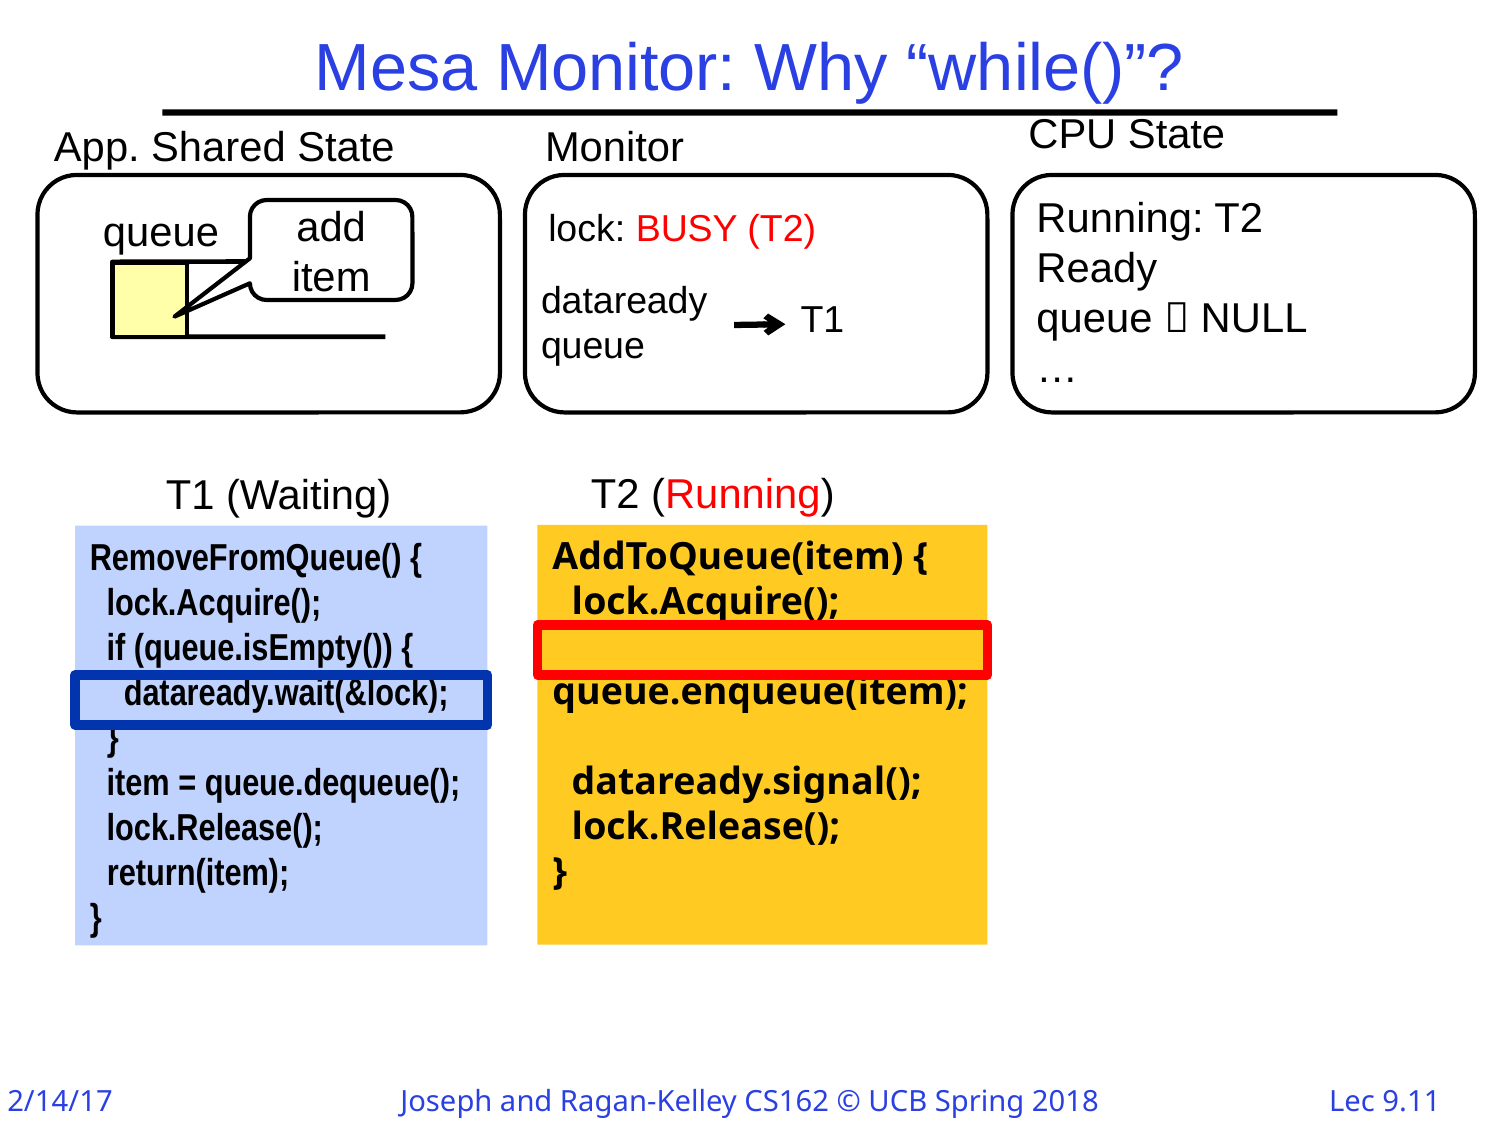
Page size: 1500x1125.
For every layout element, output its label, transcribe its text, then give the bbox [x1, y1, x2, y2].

text_box lock: BUSY (T2) [533, 197, 832, 257]
text_box RemoveFromQueue() { lock.Acquire(); if (queue.isEmpty()) { dataready.wait(&lock); } item = queue.dequeue(); lock.Release(); return(item); } [75, 725, 488, 946]
text_box [112, 262, 188, 338]
text_box queue [88, 196, 235, 262]
text_box T1 [785, 287, 860, 348]
text_box [188, 261, 245, 305]
text_box Running: T2 Ready queue  NULL … [1021, 183, 1323, 399]
text_box T1 (Waiting) [151, 460, 407, 525]
text_box [37, 174, 500, 413]
text_box AddToQueue(item) { lock.Acquire(); queue.enqueue(item); dataready.signal(); lock.Release(); } [537, 524, 988, 624]
text_box [524, 174, 988, 413]
text_box [537, 624, 988, 675]
text_box AddToQueue(item) { lock.Acquire(); queue.enqueue(item); dataready.signal(); lock.Release(); } [537, 675, 988, 945]
text_box RemoveFromQueue() { lock.Acquire(); if (queue.isEmpty()) { dataready.wait(&lock); } item = queue.dequeue(); lock.Release(); return(item); } [75, 525, 488, 675]
text_box Monitor [530, 112, 700, 178]
text_box App. Shared State [39, 112, 410, 178]
text_box [188, 284, 387, 337]
text_box [1022, 174, 1475, 413]
title Mesa Monitor: Why “while()”? [162, 24, 1338, 113]
text_box dataready queue [526, 268, 723, 374]
text_box CPU State [1013, 99, 1241, 165]
text_box [75, 675, 488, 725]
text_box [1012, 189, 1021, 398]
text_box add item [174, 200, 413, 317]
text_box T2 (Running) [575, 459, 850, 525]
